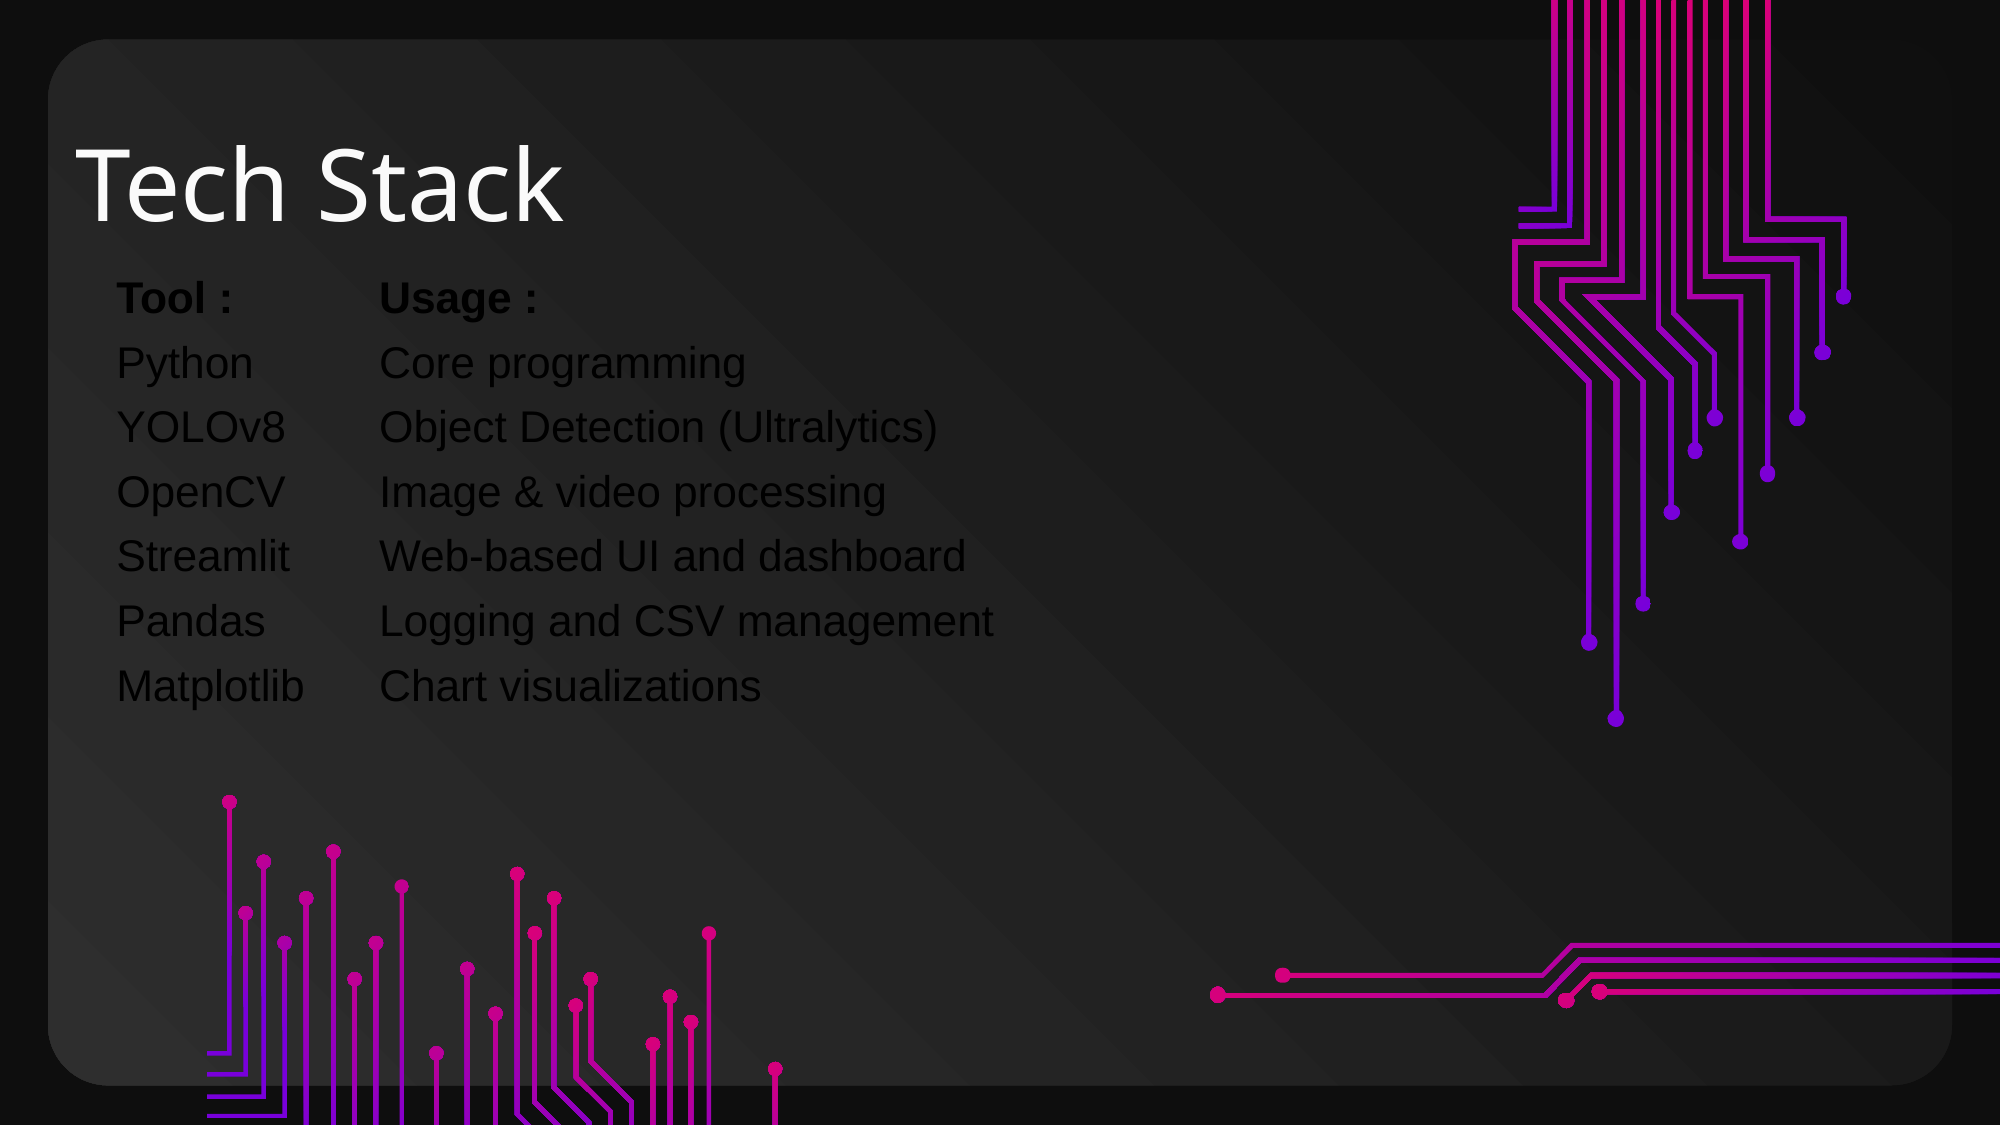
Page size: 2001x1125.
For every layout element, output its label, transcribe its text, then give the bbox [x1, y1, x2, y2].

table_cell Object Detection (Ultralytics) [364, 395, 1218, 460]
title Tech Stack [60, 62, 1303, 300]
table_cell Core programming [364, 331, 1218, 395]
table_cell Logging and CSV management [364, 589, 1218, 653]
table_cell Matplotlib [101, 653, 364, 718]
table_cell Python [101, 331, 364, 395]
table_header Tool : [101, 266, 364, 331]
table_cell OpenCV [101, 460, 364, 524]
table_cell Streamlit [101, 524, 364, 589]
table_cell Web-based UI and dashboard [364, 524, 1218, 589]
table_cell YOLOv8 [101, 395, 364, 460]
table_cell Pandas [101, 589, 364, 653]
table_cell Image & video processing [364, 460, 1218, 524]
table_cell Chart visualizations [364, 653, 1218, 718]
table_header Usage : [364, 266, 1218, 331]
